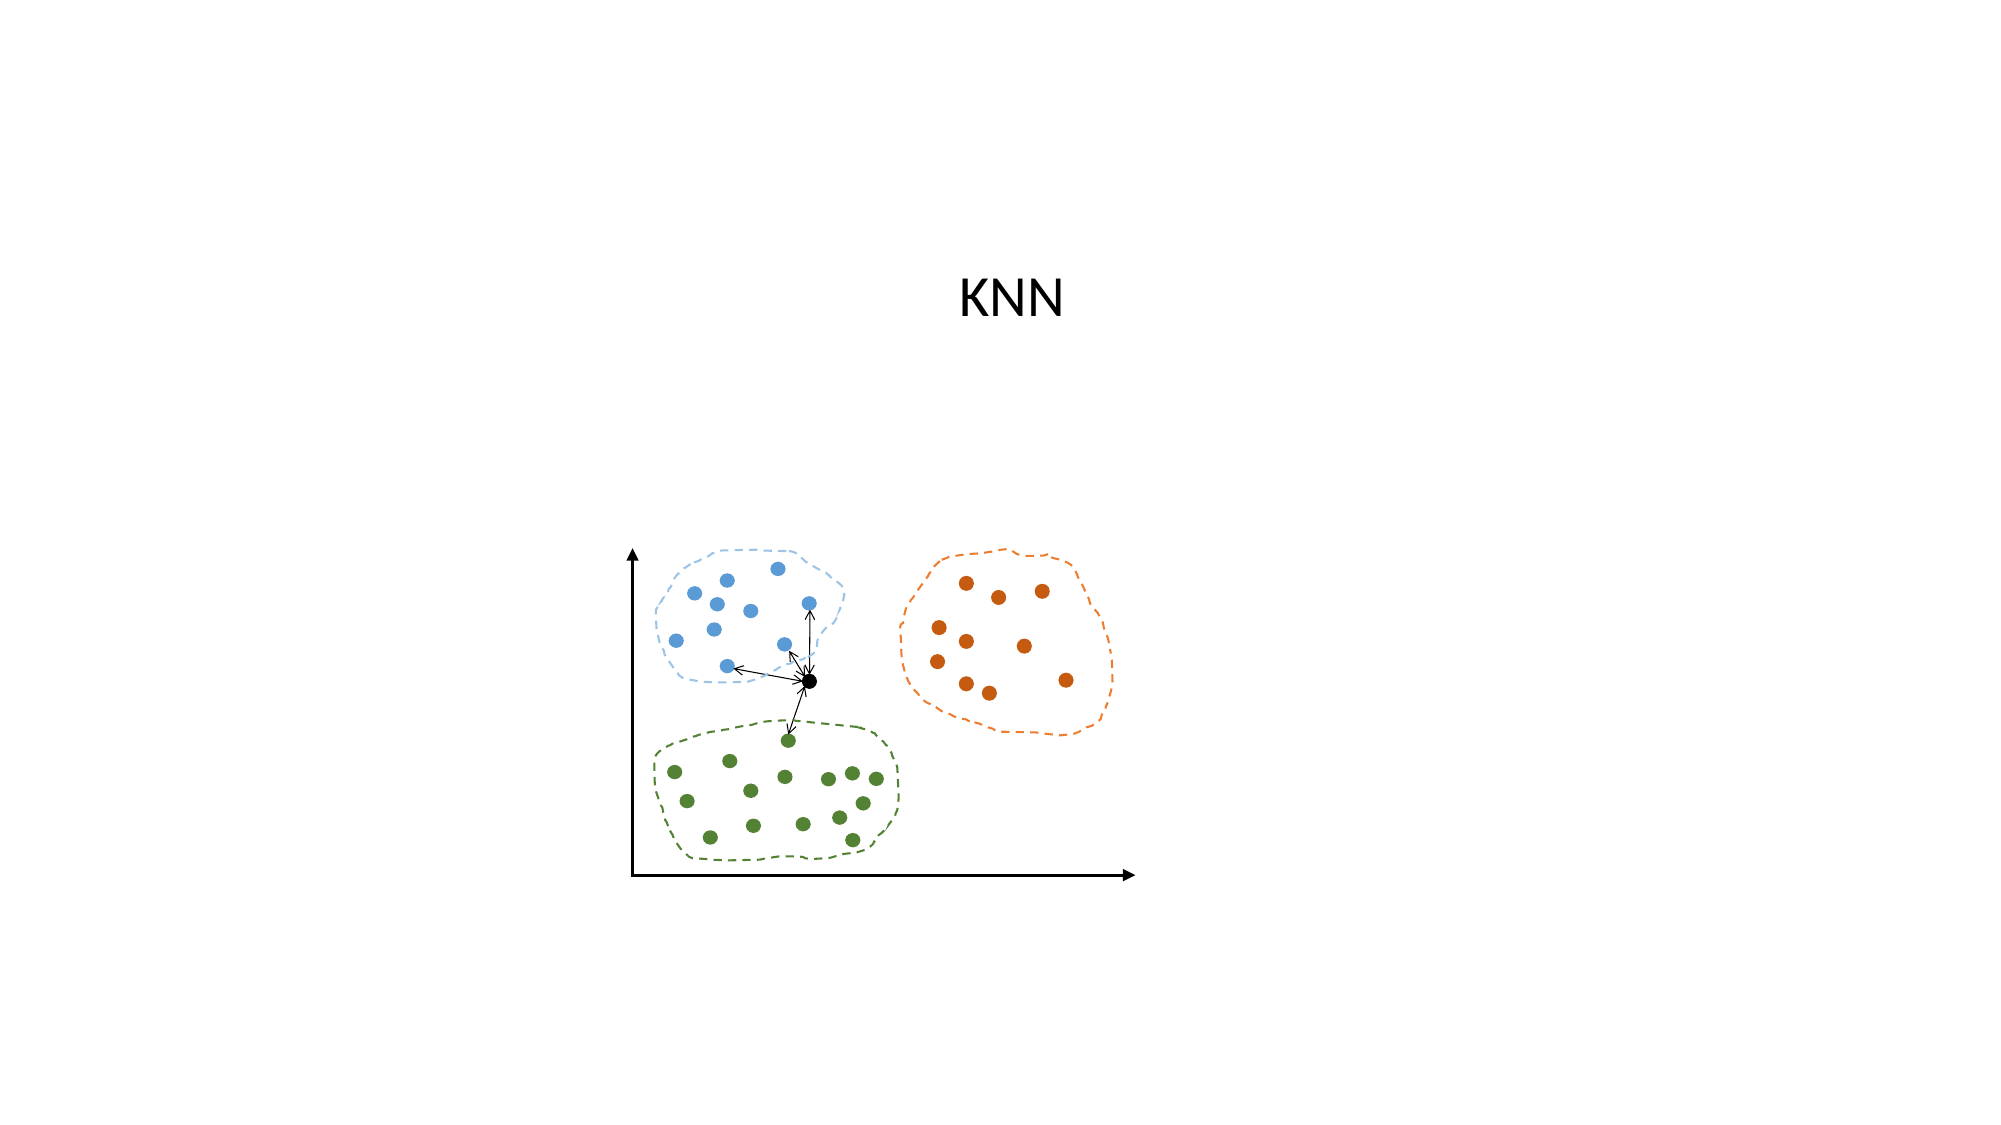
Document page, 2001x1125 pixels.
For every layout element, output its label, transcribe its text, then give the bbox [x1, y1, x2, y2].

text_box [630, 548, 1136, 876]
text_box KNN [944, 250, 1080, 336]
